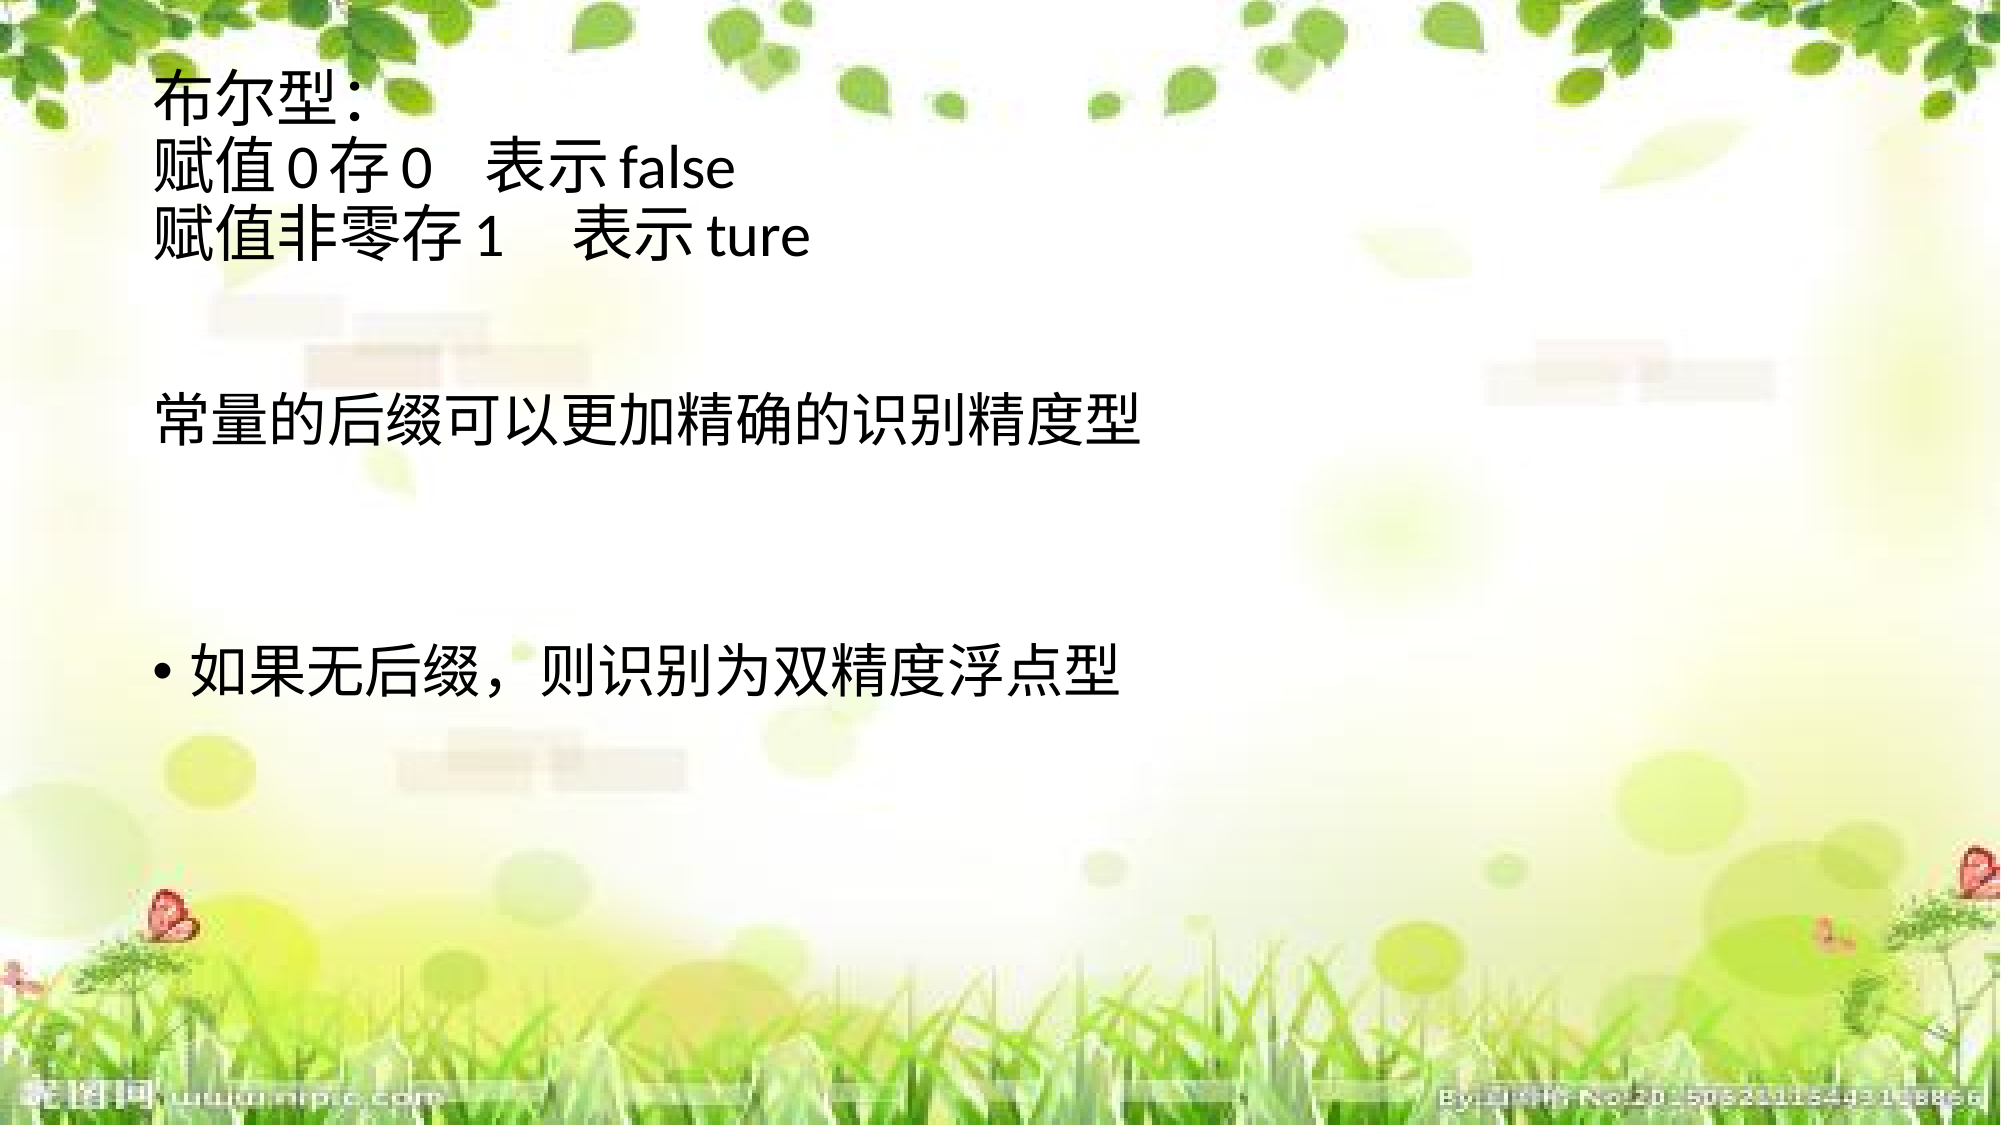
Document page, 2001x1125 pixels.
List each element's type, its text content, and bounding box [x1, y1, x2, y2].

title 布尔型： 赋值0存0 表示false 赋值非零存1 表示ture [137, 59, 1863, 278]
picture [0, 0, 2001, 1125]
list 常量的后缀可以更加精确的识别精度型 如果无后缀，则识别为双精度浮点型 [137, 299, 1863, 1014]
